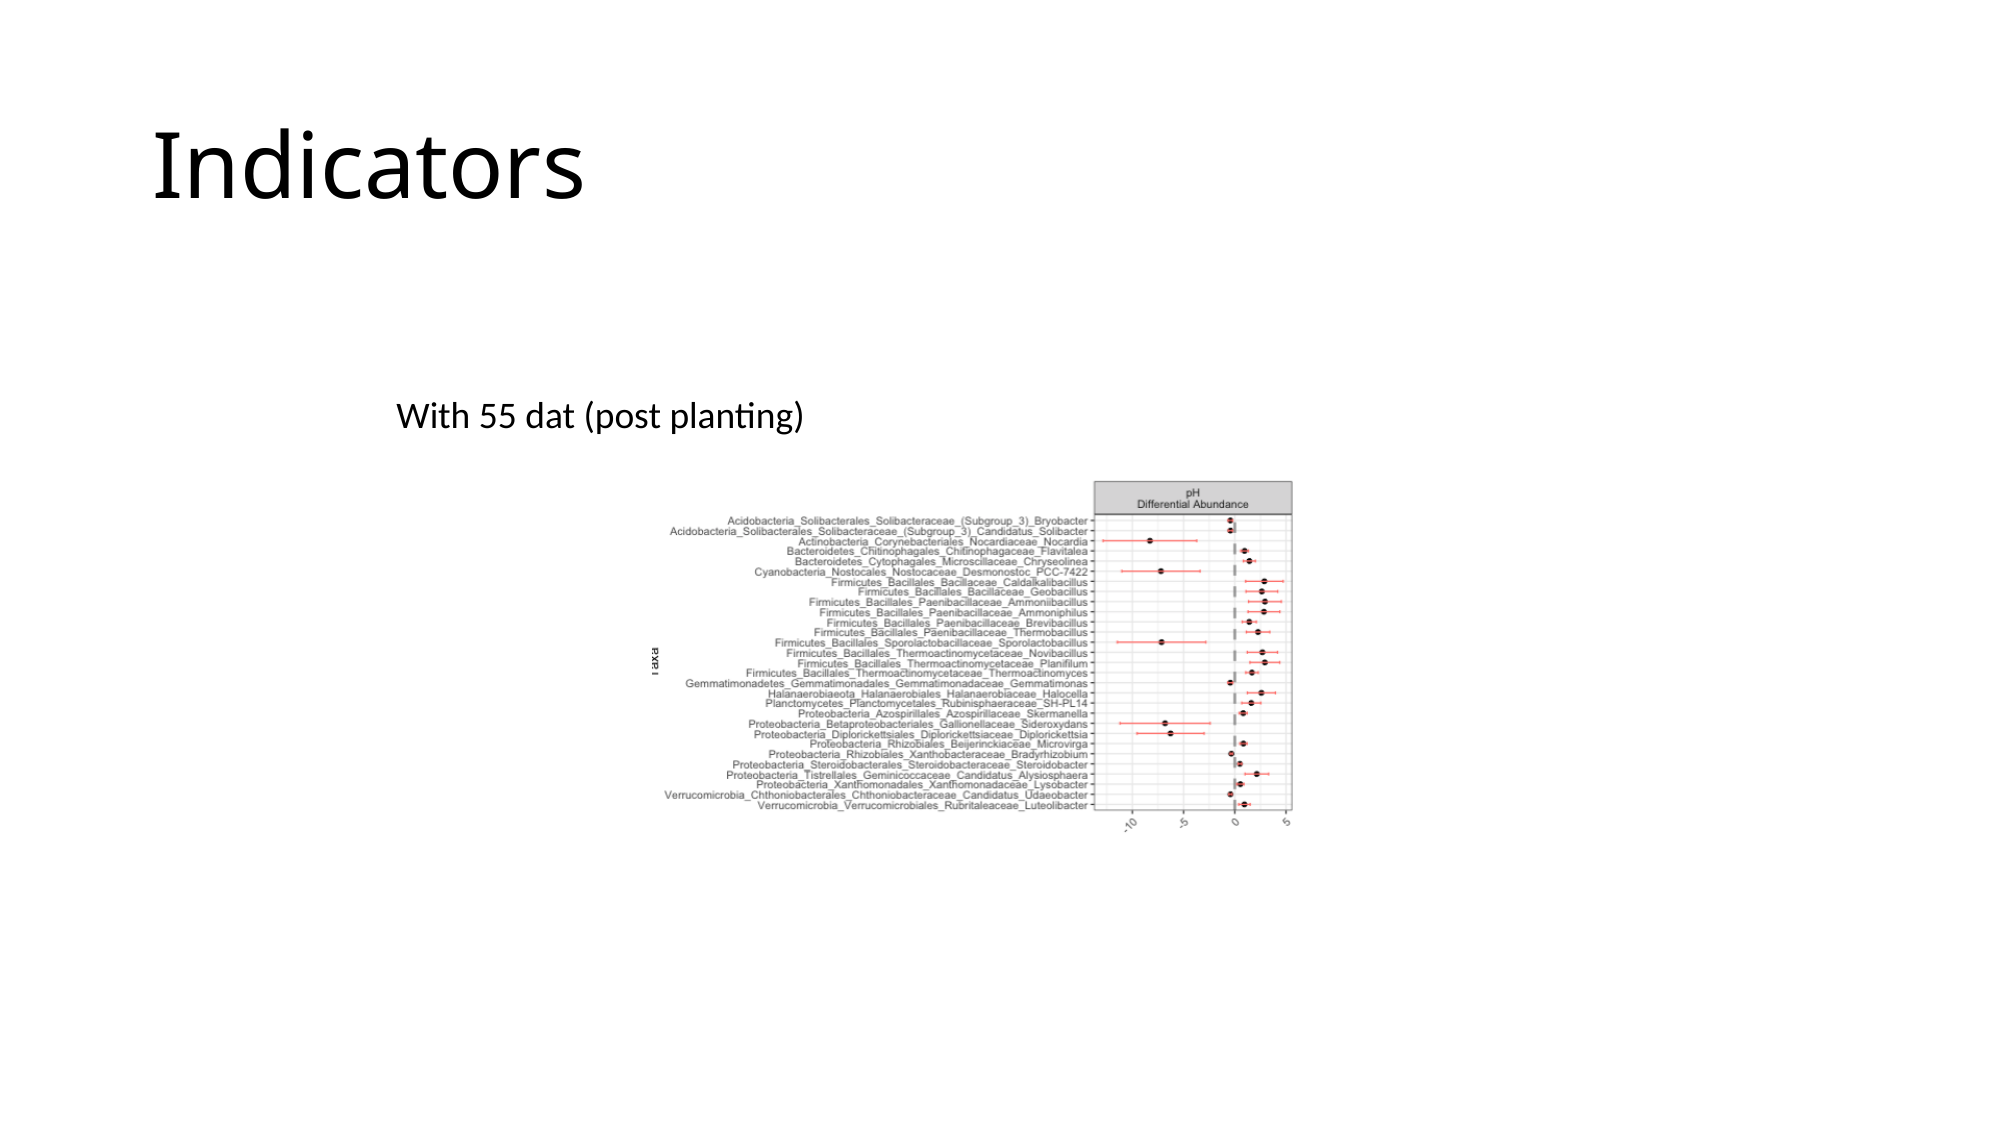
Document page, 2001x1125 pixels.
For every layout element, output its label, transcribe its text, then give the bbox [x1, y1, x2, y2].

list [652, 459, 1348, 854]
text_box With 55 dat (post planting) [381, 383, 820, 444]
title Indicators [137, 59, 1863, 278]
